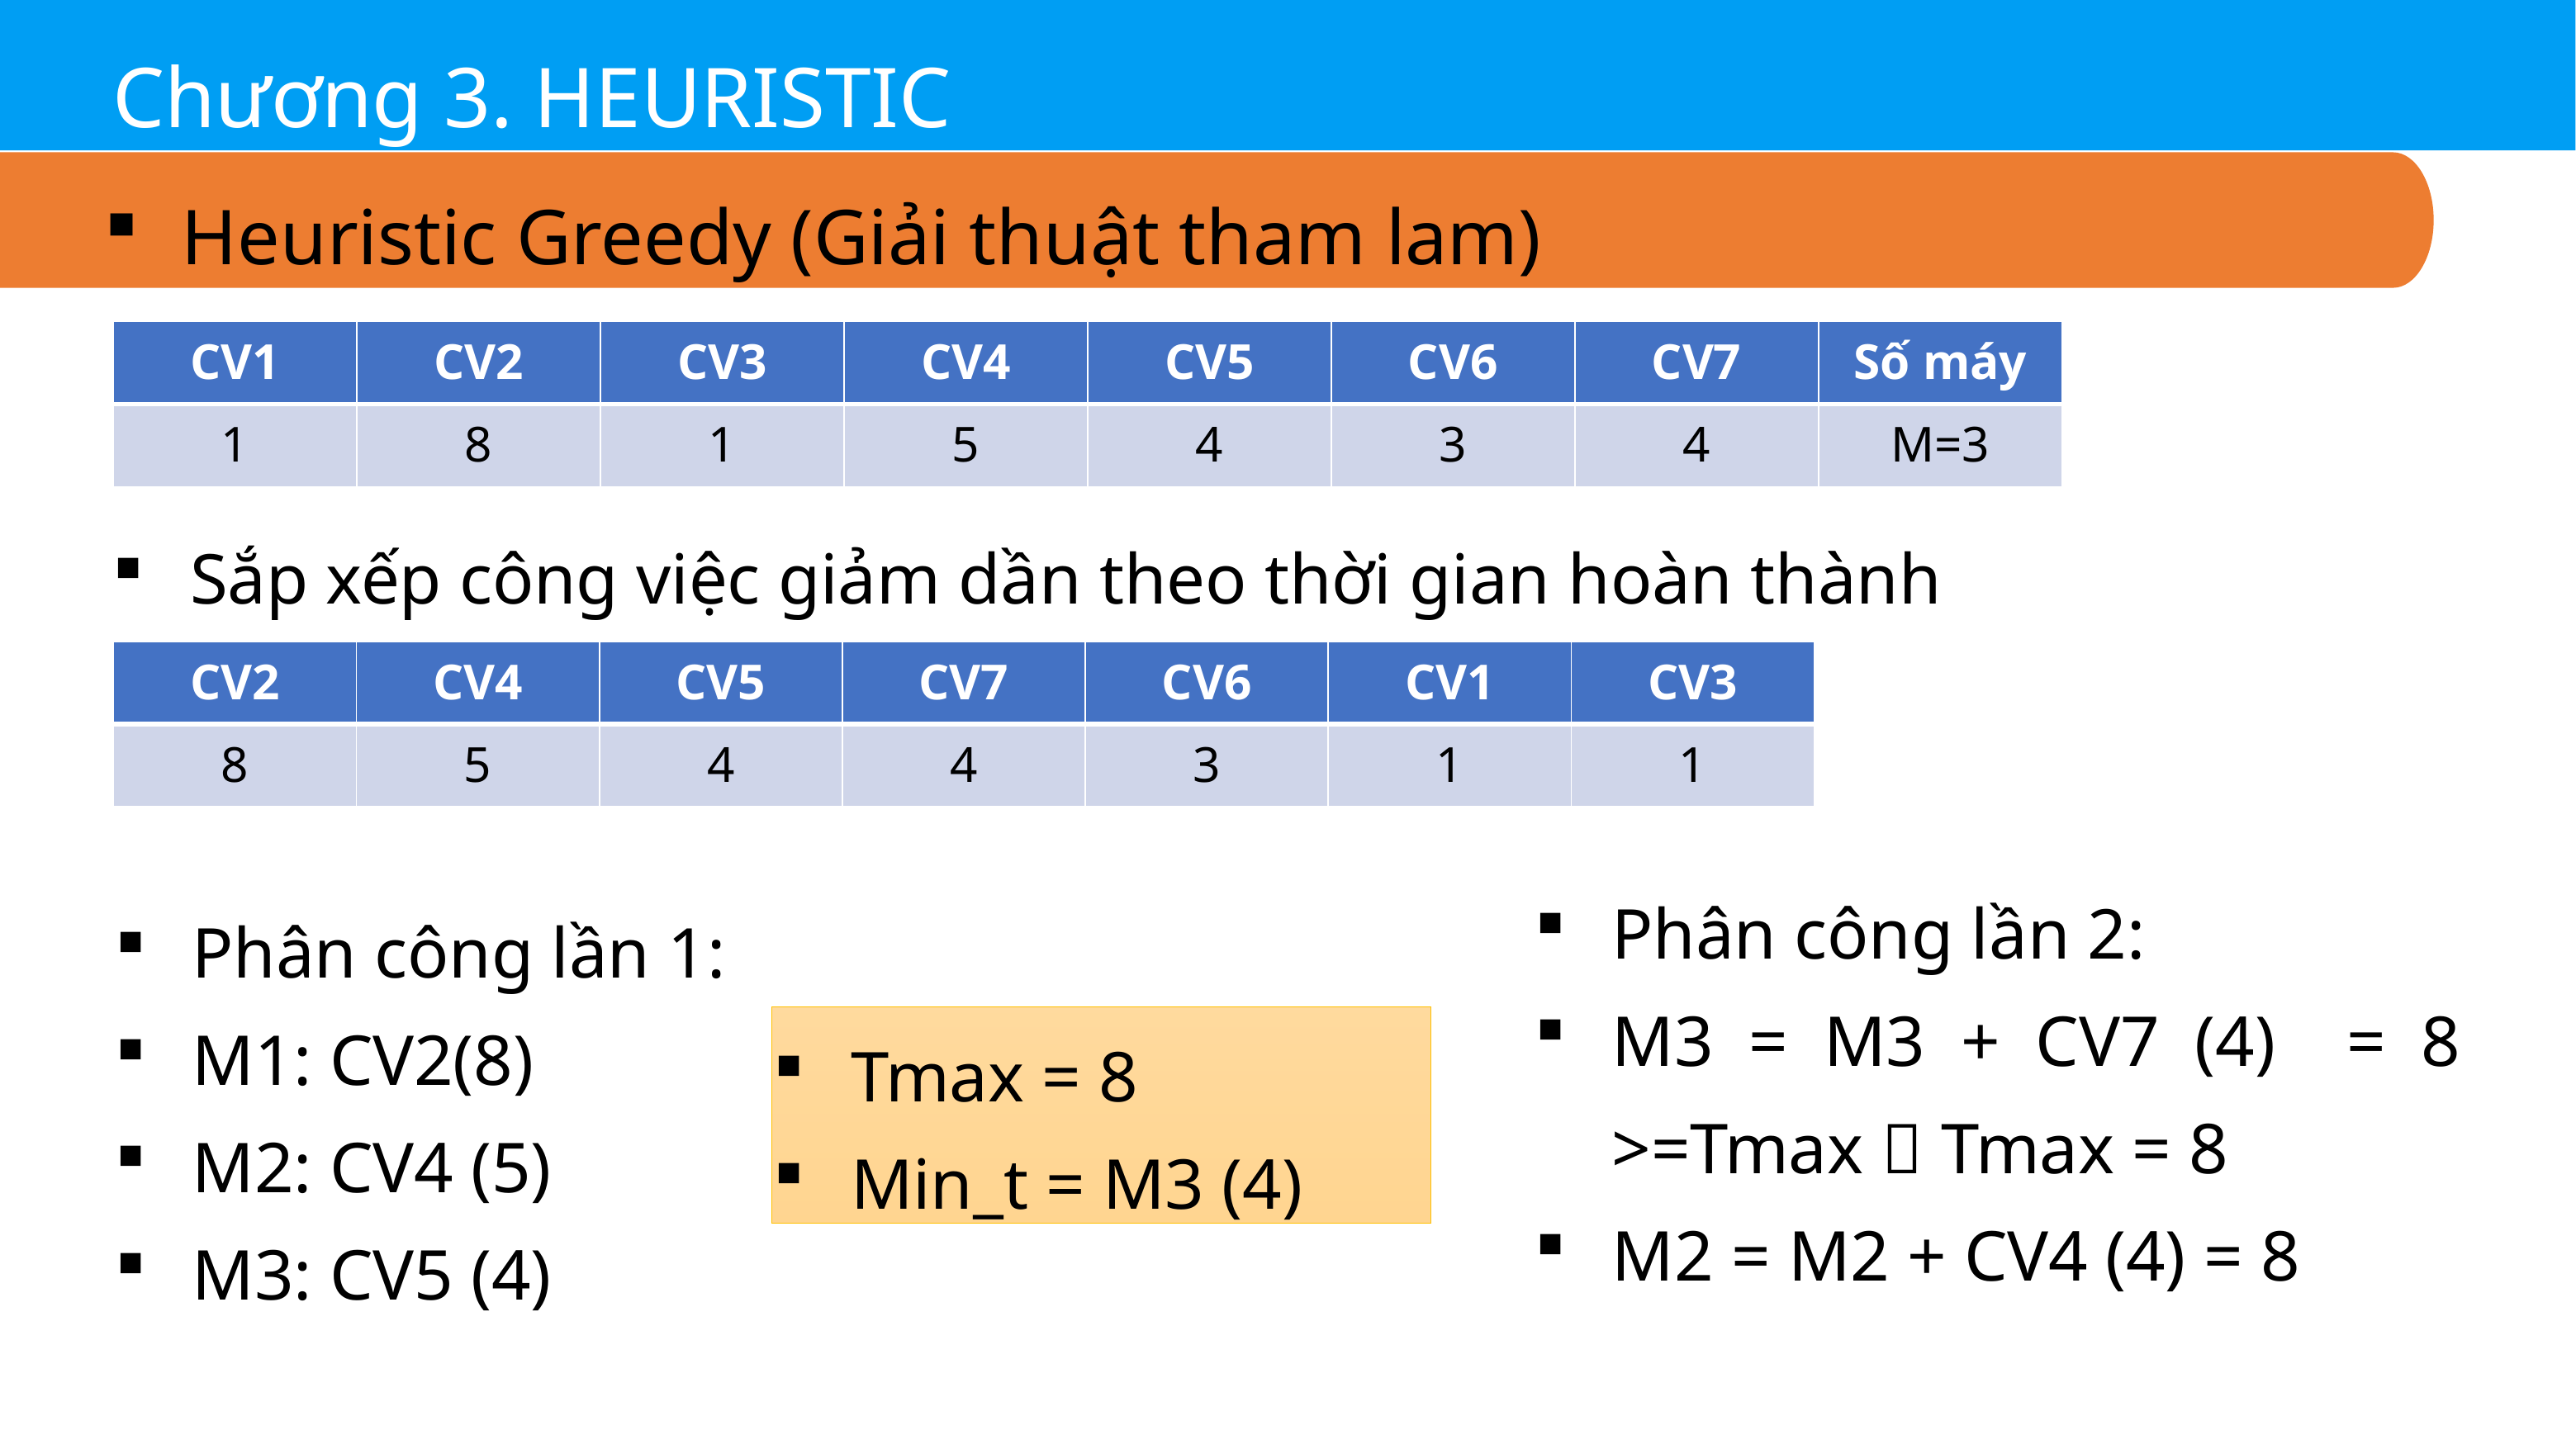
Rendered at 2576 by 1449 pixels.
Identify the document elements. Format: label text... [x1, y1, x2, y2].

table_header CV7 [1576, 322, 1818, 402]
table_header CV7 [843, 642, 1084, 722]
table_cell 1 [1329, 727, 1571, 806]
text_box Phân công lần 2: M3 = M3 + CV7 (4) = 8 >=Tmax  Tmax = 8 M2 = M2 + CV4 (4) = 8 [1533, 864, 2463, 1295]
table_cell M=3 [1819, 406, 2061, 486]
table_header CV1 [1329, 642, 1571, 722]
text_box [0, 0, 2576, 151]
text_box Sắp xếp công việc giảm dần theo thời gian hoàn thành [111, 509, 2403, 618]
text_box Tmax = 8 Min_t = M3 (4) [771, 1006, 1431, 1224]
table_cell 8 [358, 406, 600, 486]
table_header CV5 [1089, 322, 1331, 402]
table_header CV4 [357, 642, 599, 722]
table_cell 1 [114, 406, 356, 486]
table_header CV2 [114, 642, 356, 722]
table_header CV6 [1332, 322, 1574, 402]
table_cell 5 [357, 727, 599, 806]
table_header CV3 [1572, 642, 1814, 722]
table_cell 4 [600, 727, 842, 806]
table_cell 4 [843, 727, 1084, 806]
table_cell 3 [1086, 727, 1327, 806]
text_box Phân công lần 1: M1: CV2(8) M2: CV4 (5) M3: CV5 (4) [113, 883, 772, 1314]
table_header CV1 [114, 322, 356, 402]
text_box [0, 150, 2414, 290]
table_cell 4 [1089, 406, 1331, 486]
table_header CV5 [600, 642, 842, 722]
table_cell 3 [1332, 406, 1574, 486]
text_box Chương 3. HEURISTIC [111, 43, 2434, 144]
text_box Heuristic Greedy (Giải thuật tham lam) [102, 159, 2434, 280]
table_cell 1 [601, 406, 843, 486]
table_header CV4 [845, 322, 1087, 402]
table_cell 4 [1576, 406, 1818, 486]
table_header Số máy [1819, 322, 2061, 402]
table_cell 1 [1572, 727, 1814, 806]
table_header CV2 [358, 322, 600, 402]
table_header CV6 [1086, 642, 1327, 722]
table_header CV3 [601, 322, 843, 402]
table_cell 5 [845, 406, 1087, 486]
table_cell 8 [114, 727, 356, 806]
